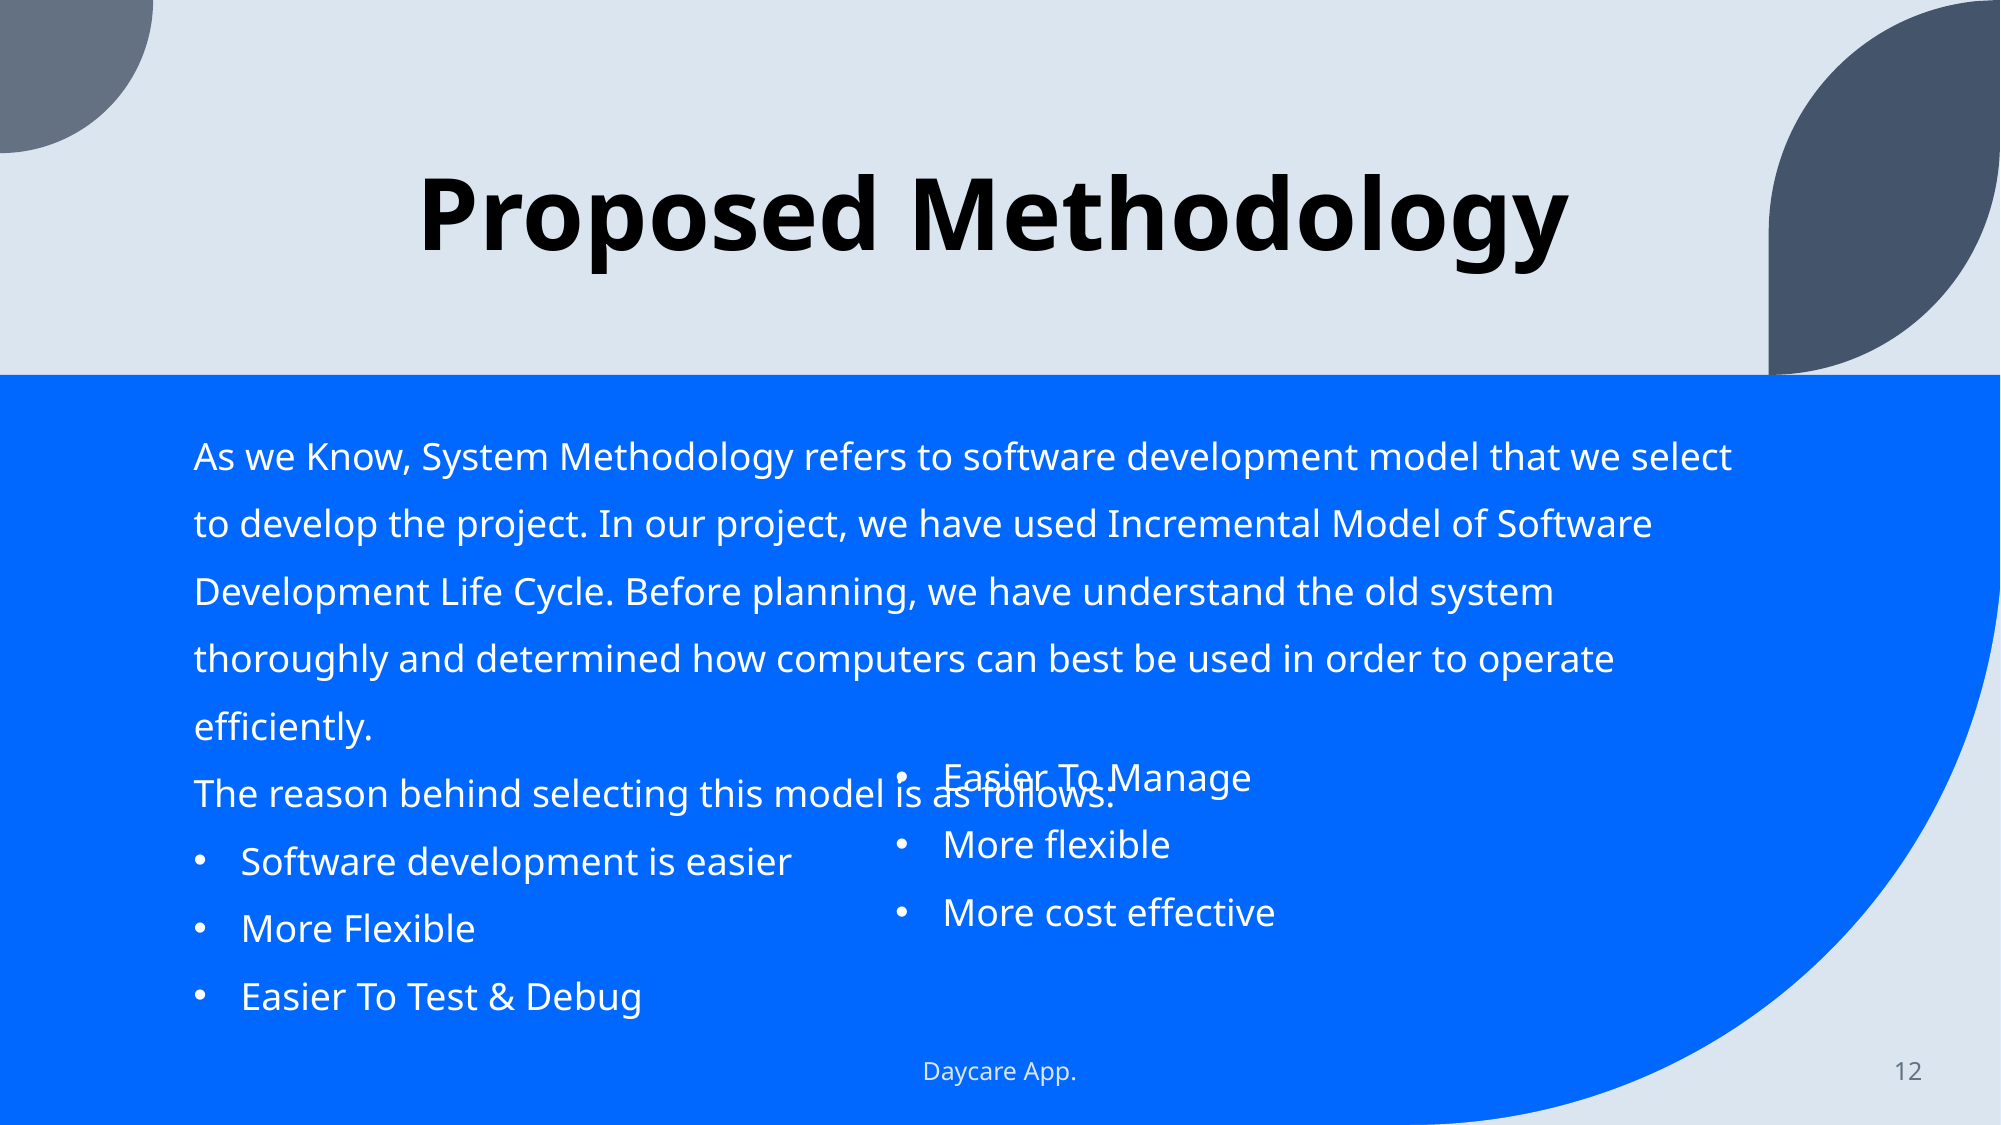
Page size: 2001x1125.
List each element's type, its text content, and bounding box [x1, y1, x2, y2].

text_box As we Know, System Methodology refers to software development model that we select to develop the project. In our project, we have used Incremental Model of Software Development Life Cycle. Before planning, we have understand the old system thoroughly and determined how computers can best be used in order to operate efficiently. The reason behind selecting this model is as follows: Software development is easier More Flexible Easier To Test & Debug [178, 402, 1753, 1025]
slide_number 12 [1674, 1042, 1938, 1103]
footer Daycare App. [662, 1042, 1338, 1103]
title Proposed Methodology [191, 62, 1796, 280]
text_box Easier To Manage More flexible More cost effective [880, 679, 1836, 942]
